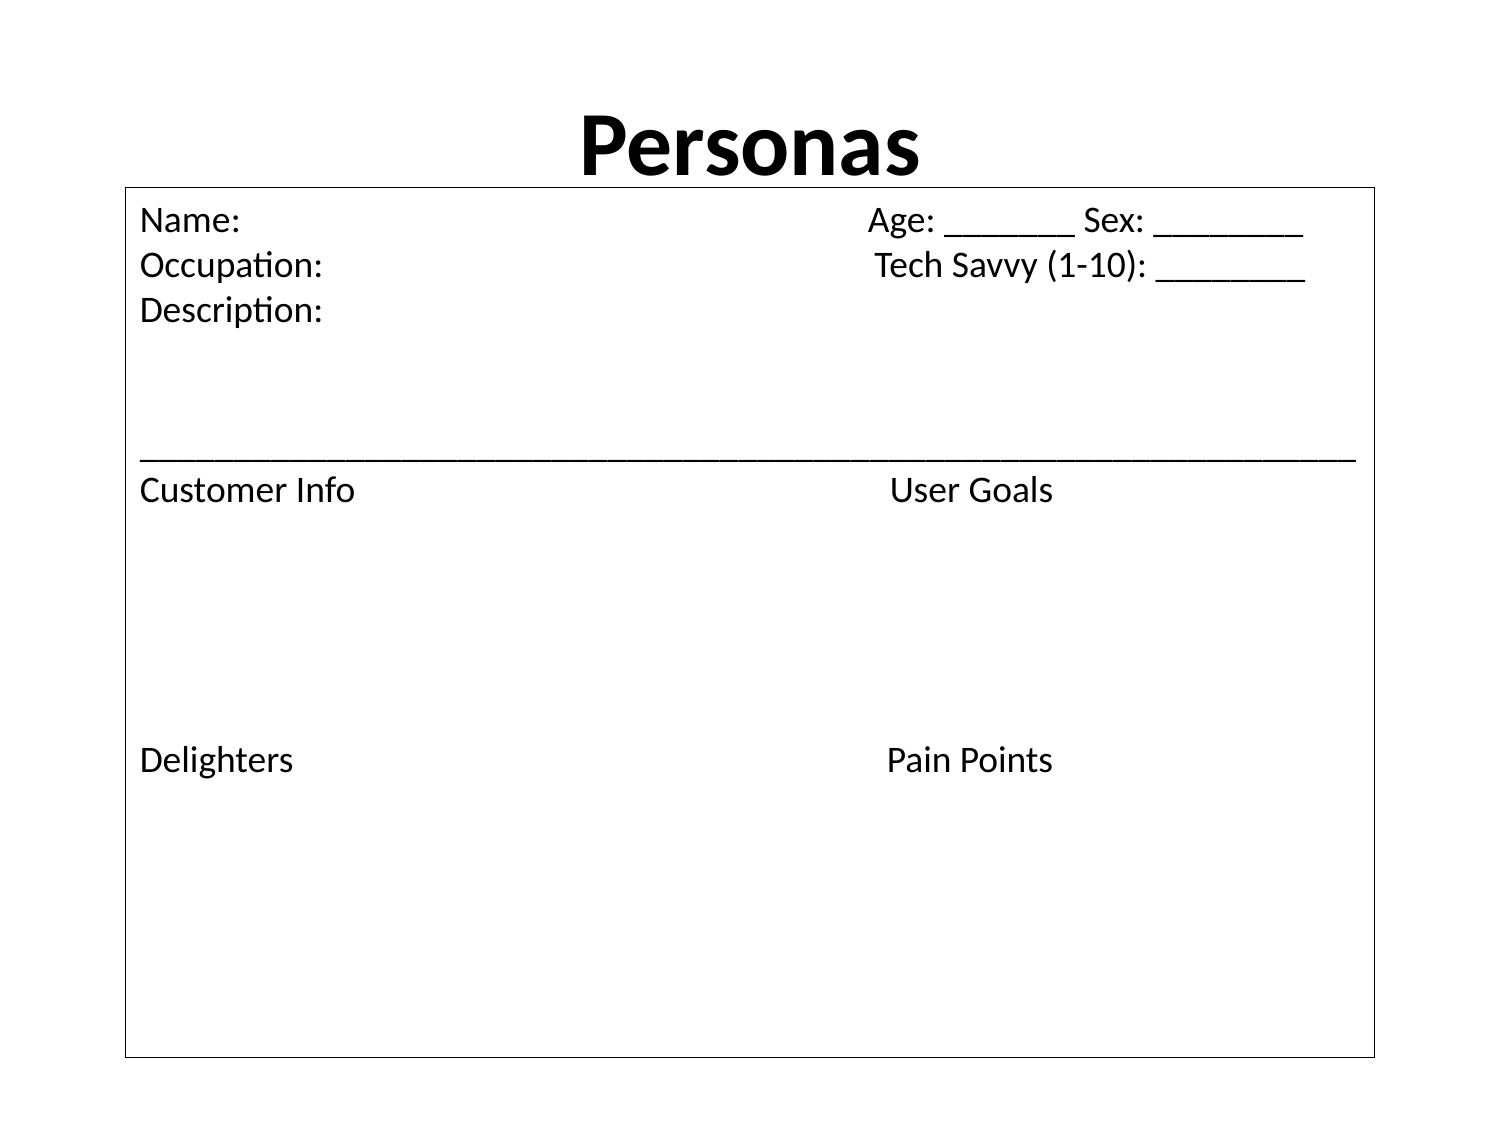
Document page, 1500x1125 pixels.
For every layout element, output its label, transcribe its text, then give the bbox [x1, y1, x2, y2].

title Personas [75, 45, 1425, 233]
text_box Name: Age: _______ Sex: ________ Occupation: Tech Savvy (1-10): ________ Description: _________________________________________________________________ Customer Info User Goals Delighters Pain Points [125, 187, 1375, 1058]
